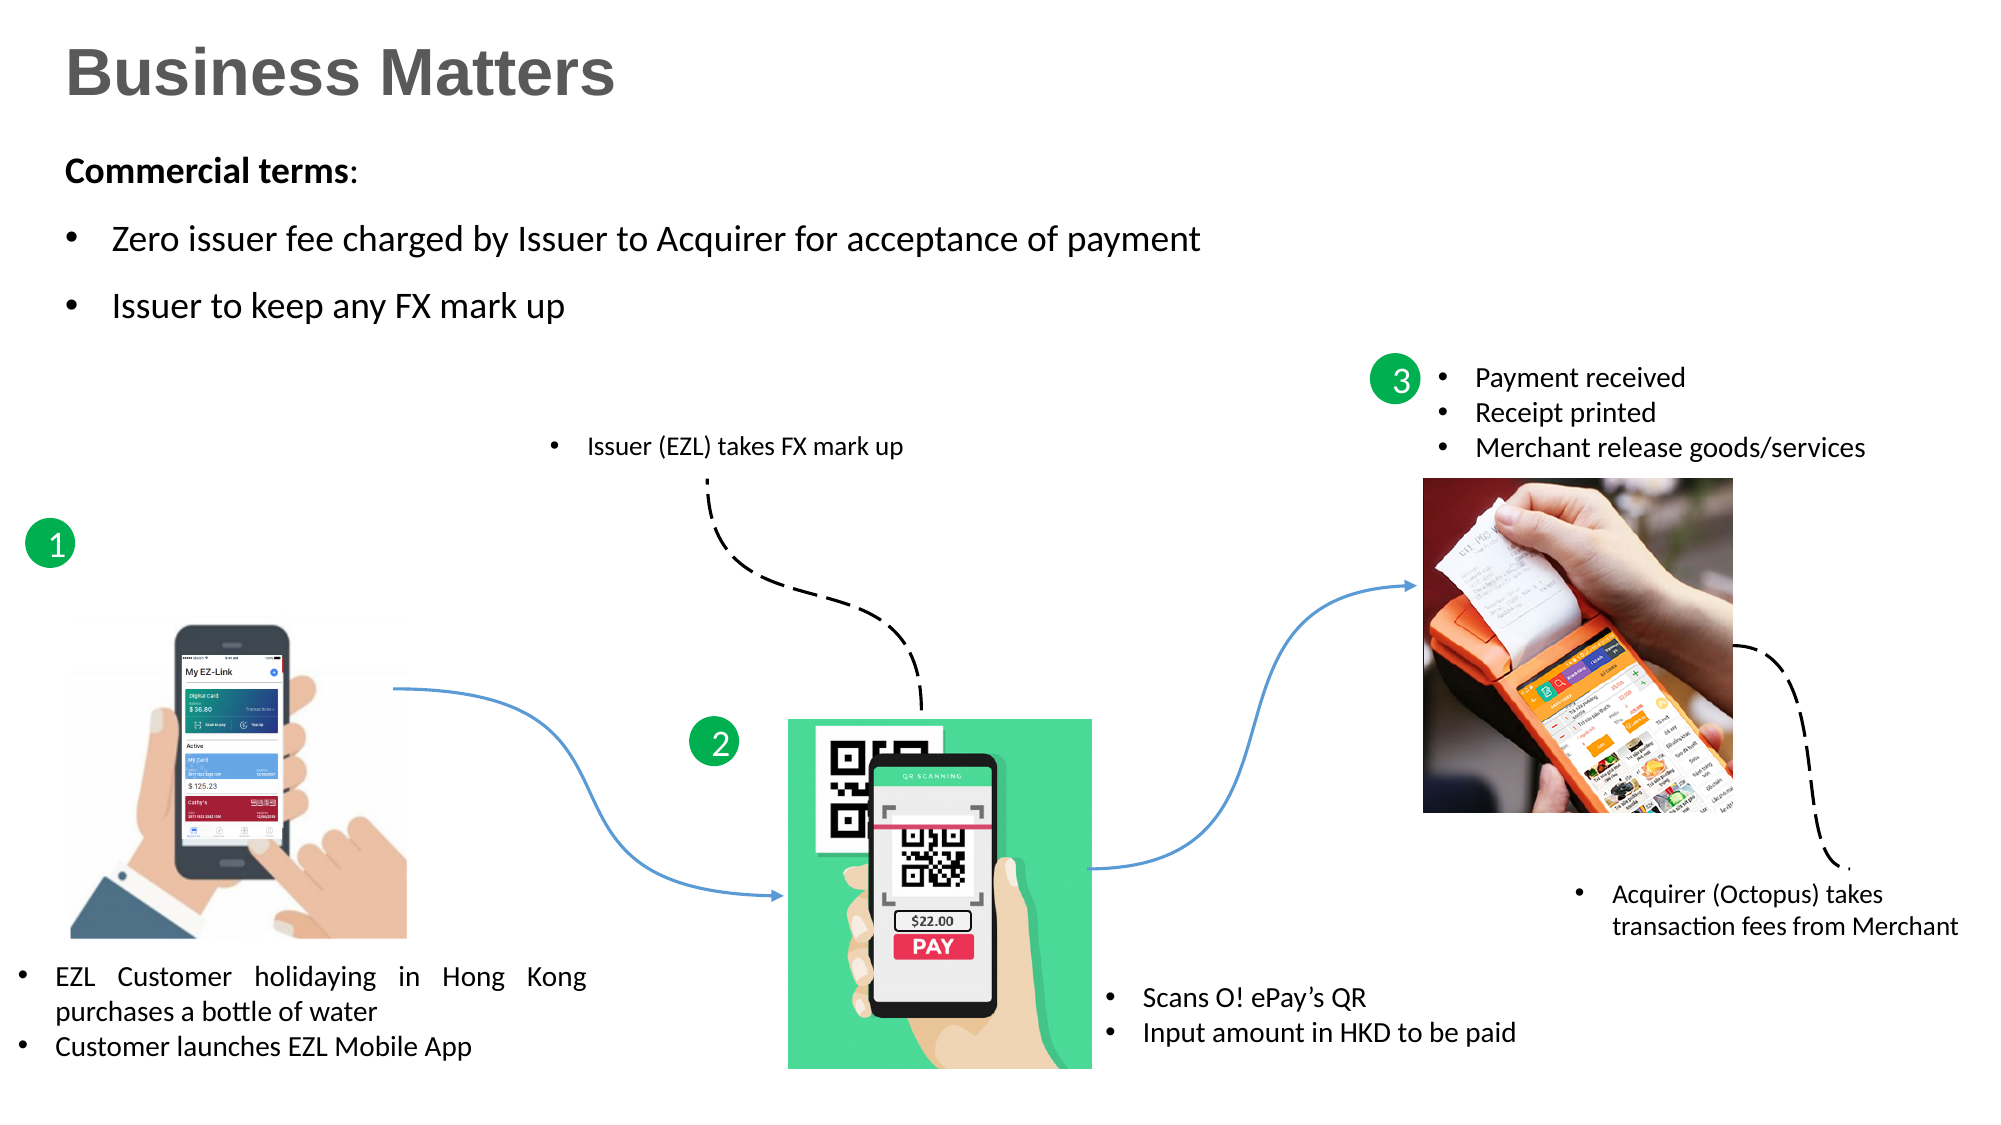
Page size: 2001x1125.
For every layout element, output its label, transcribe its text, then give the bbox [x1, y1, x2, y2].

text_box 3 [1368, 352, 1422, 406]
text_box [392, 688, 784, 896]
picture [788, 719, 1092, 1069]
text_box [1087, 585, 1417, 869]
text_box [698, 487, 931, 702]
text_box Commercial terms: Zero issuer fee charged by Issuer to Acquirer for acceptance of payment Issuer to keep any FX mark up [50, 139, 1313, 334]
text_box Scans O! ePay’s QR Input amount in HKD to be paid [1092, 970, 1587, 1056]
text_box EZL Customer holidaying in Hong Kong purchases a bottle of water Customer launches EZL Mobile App [3, 949, 602, 1100]
picture [1423, 478, 1733, 813]
text_box Acquirer (Octopus) takes transaction fees from Merchant [1560, 868, 2000, 949]
text_box 1 [24, 516, 77, 569]
text_box Business Matters [50, 30, 1851, 124]
picture [50, 571, 419, 950]
text_box Payment received Receipt printed Merchant release goods/services [1423, 351, 1886, 471]
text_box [1732, 645, 1851, 869]
text_box Issuer (EZL) takes FX mark up [535, 421, 998, 469]
